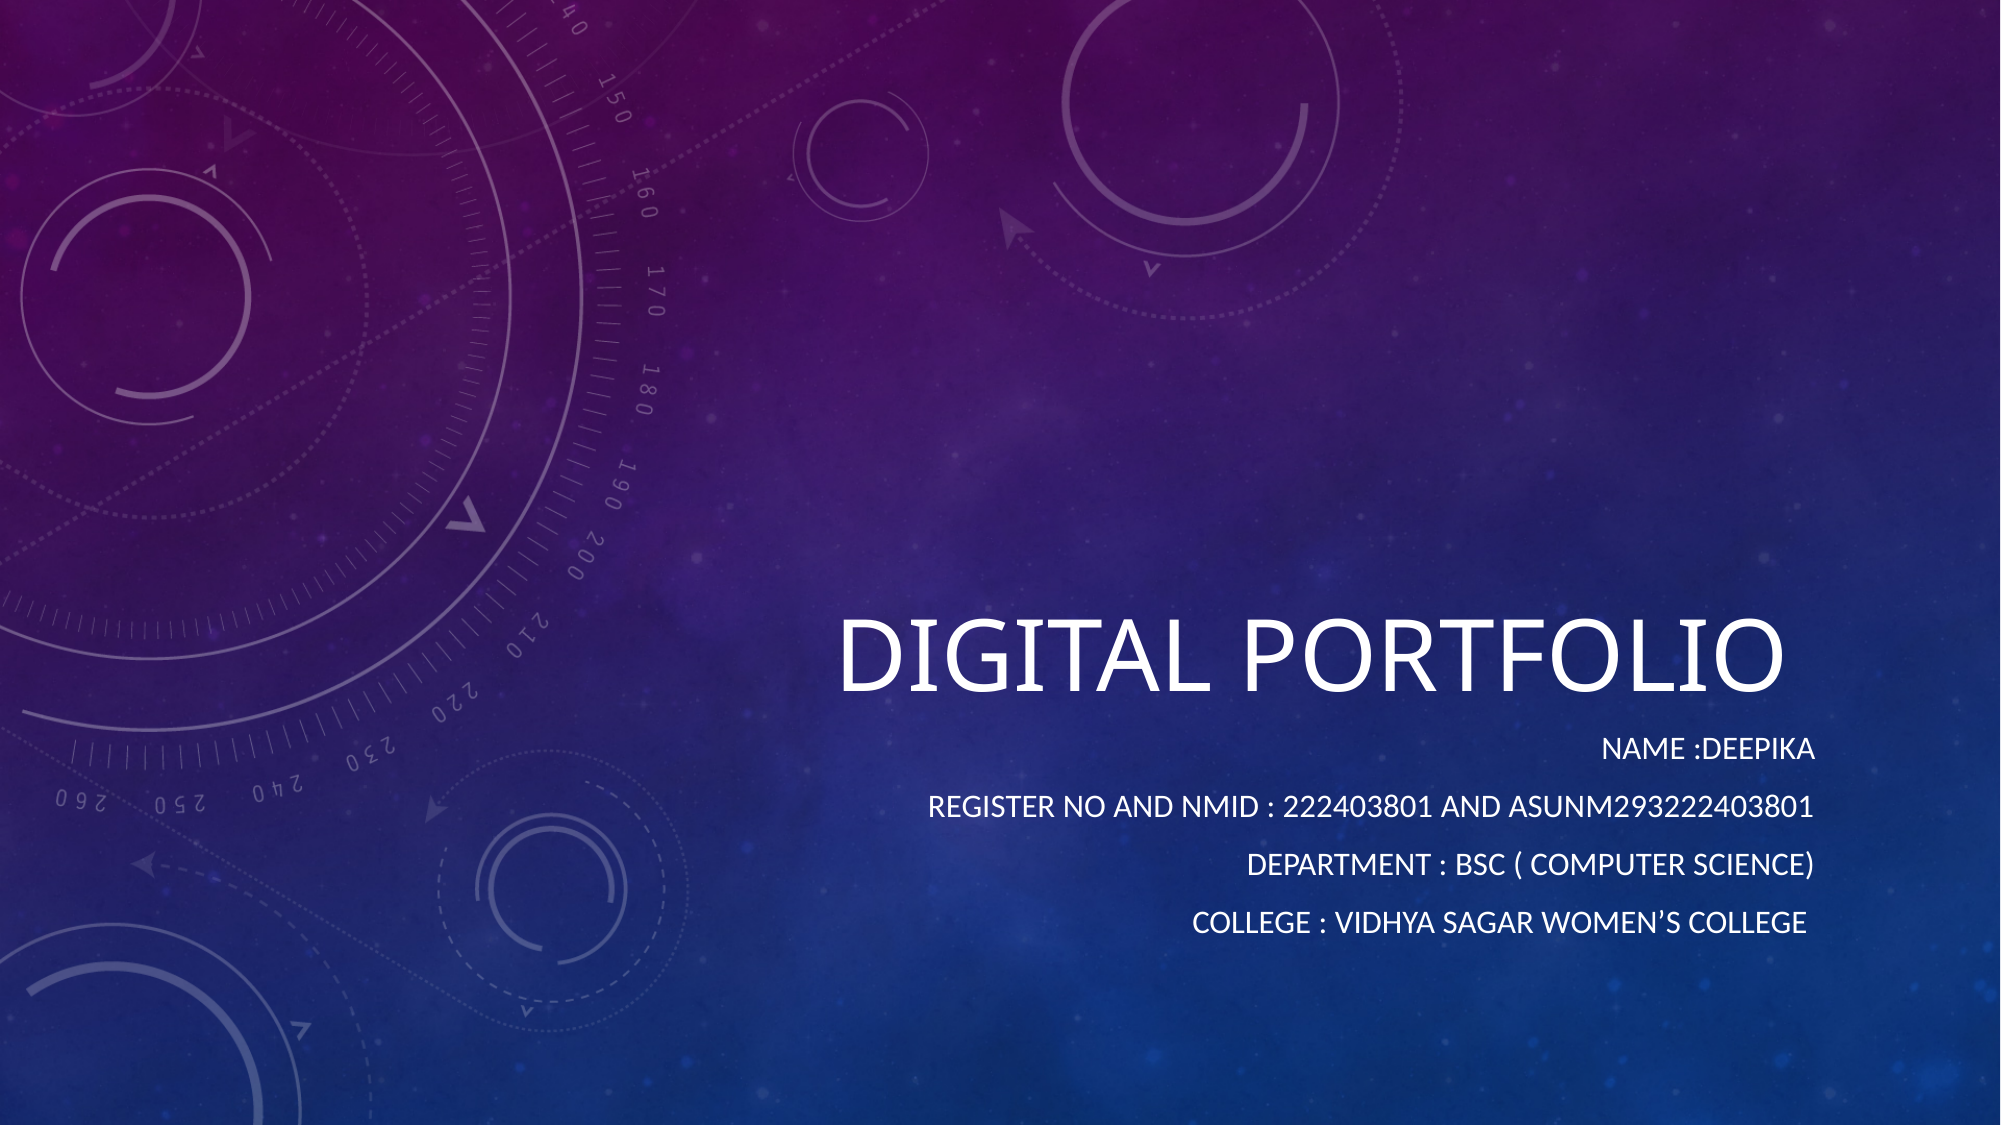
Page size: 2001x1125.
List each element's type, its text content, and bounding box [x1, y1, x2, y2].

title Digital portfolio [650, 322, 1831, 720]
picture [0, 0, 2001, 1125]
subtitle Name :DEEPIKA REGISTER NO AND NMID : 222403801 AND asunm293222403801 Department : BSC ( COMPUTER SCIENCE) COLLEGE : VIDHYA SAGAR WOMEN’S COLLEGE [650, 720, 1831, 950]
